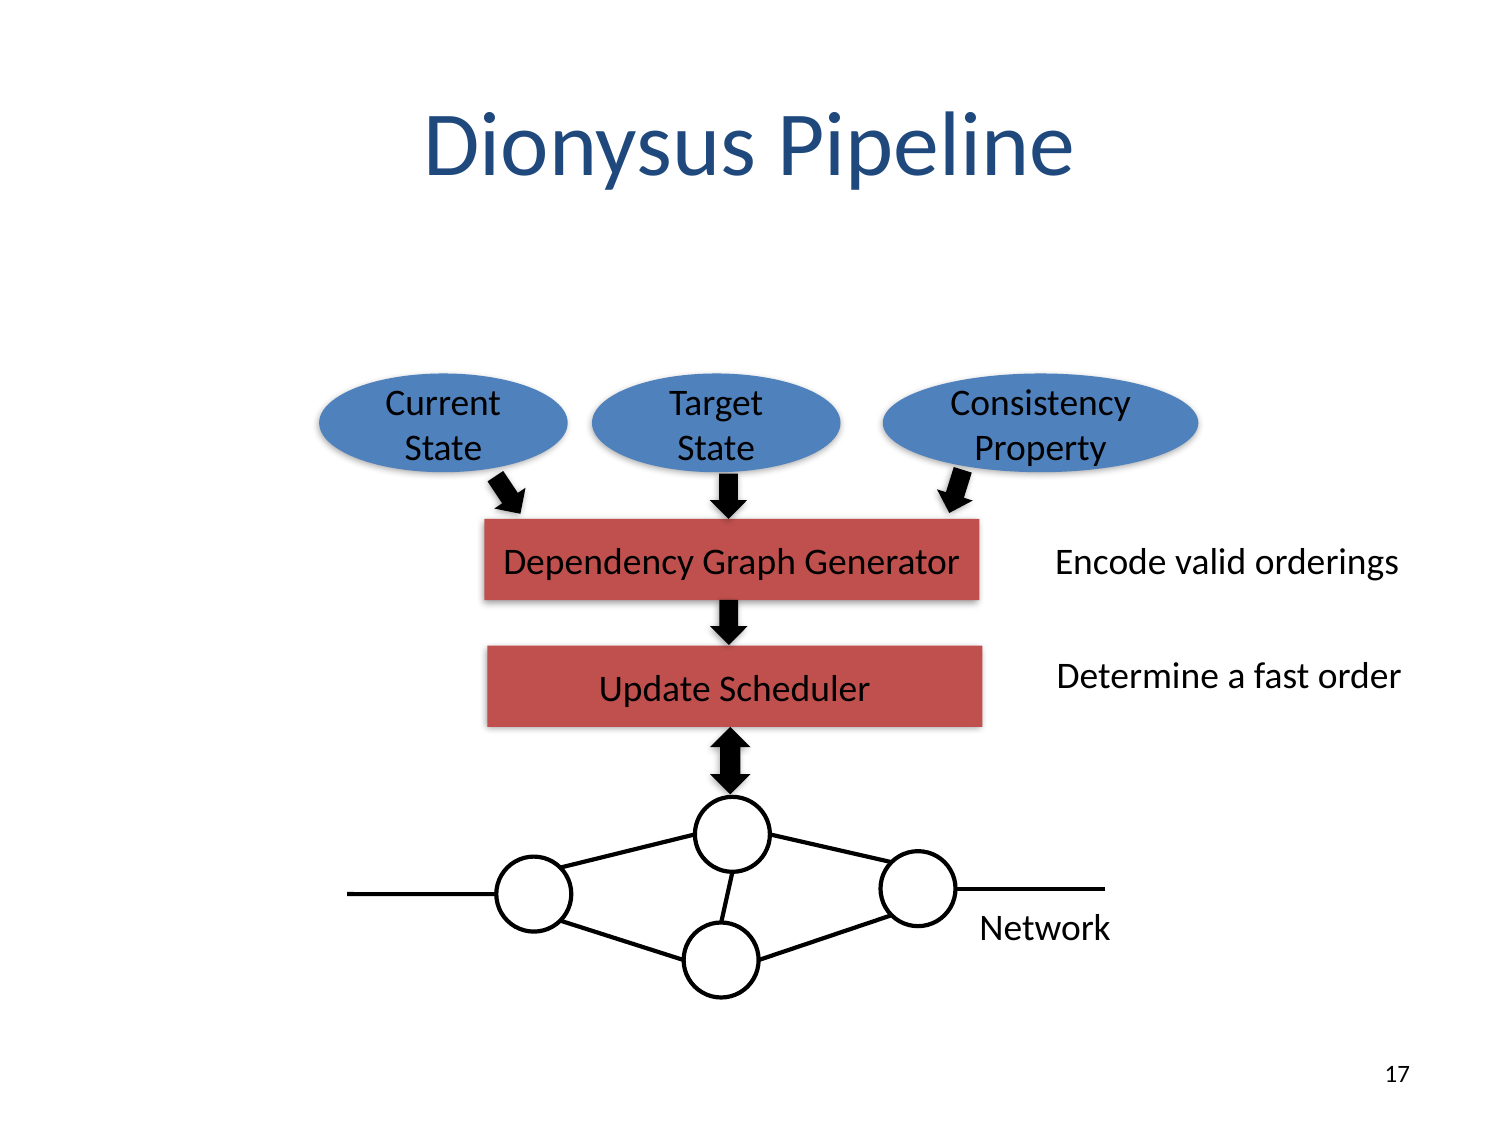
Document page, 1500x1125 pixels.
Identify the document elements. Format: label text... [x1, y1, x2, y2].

text_box [485, 468, 528, 516]
slide_number 16 [1074, 1042, 1425, 1103]
text_box Dependency Graph Generator [482, 517, 981, 602]
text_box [346, 796, 1140, 998]
text_box [707, 481, 750, 521]
text_box Update Scheduler [485, 643, 984, 729]
text_box Encode valid orderings [1040, 529, 1466, 590]
text_box Consistency Property [881, 372, 1200, 473]
text_box [709, 726, 752, 795]
title Dionysus Pipeline [75, 45, 1425, 233]
text_box Target State [591, 372, 842, 473]
text_box Determine a fast order [1041, 643, 1467, 704]
text_box [935, 465, 975, 515]
text_box [708, 597, 750, 648]
text_box Current State [318, 372, 569, 473]
